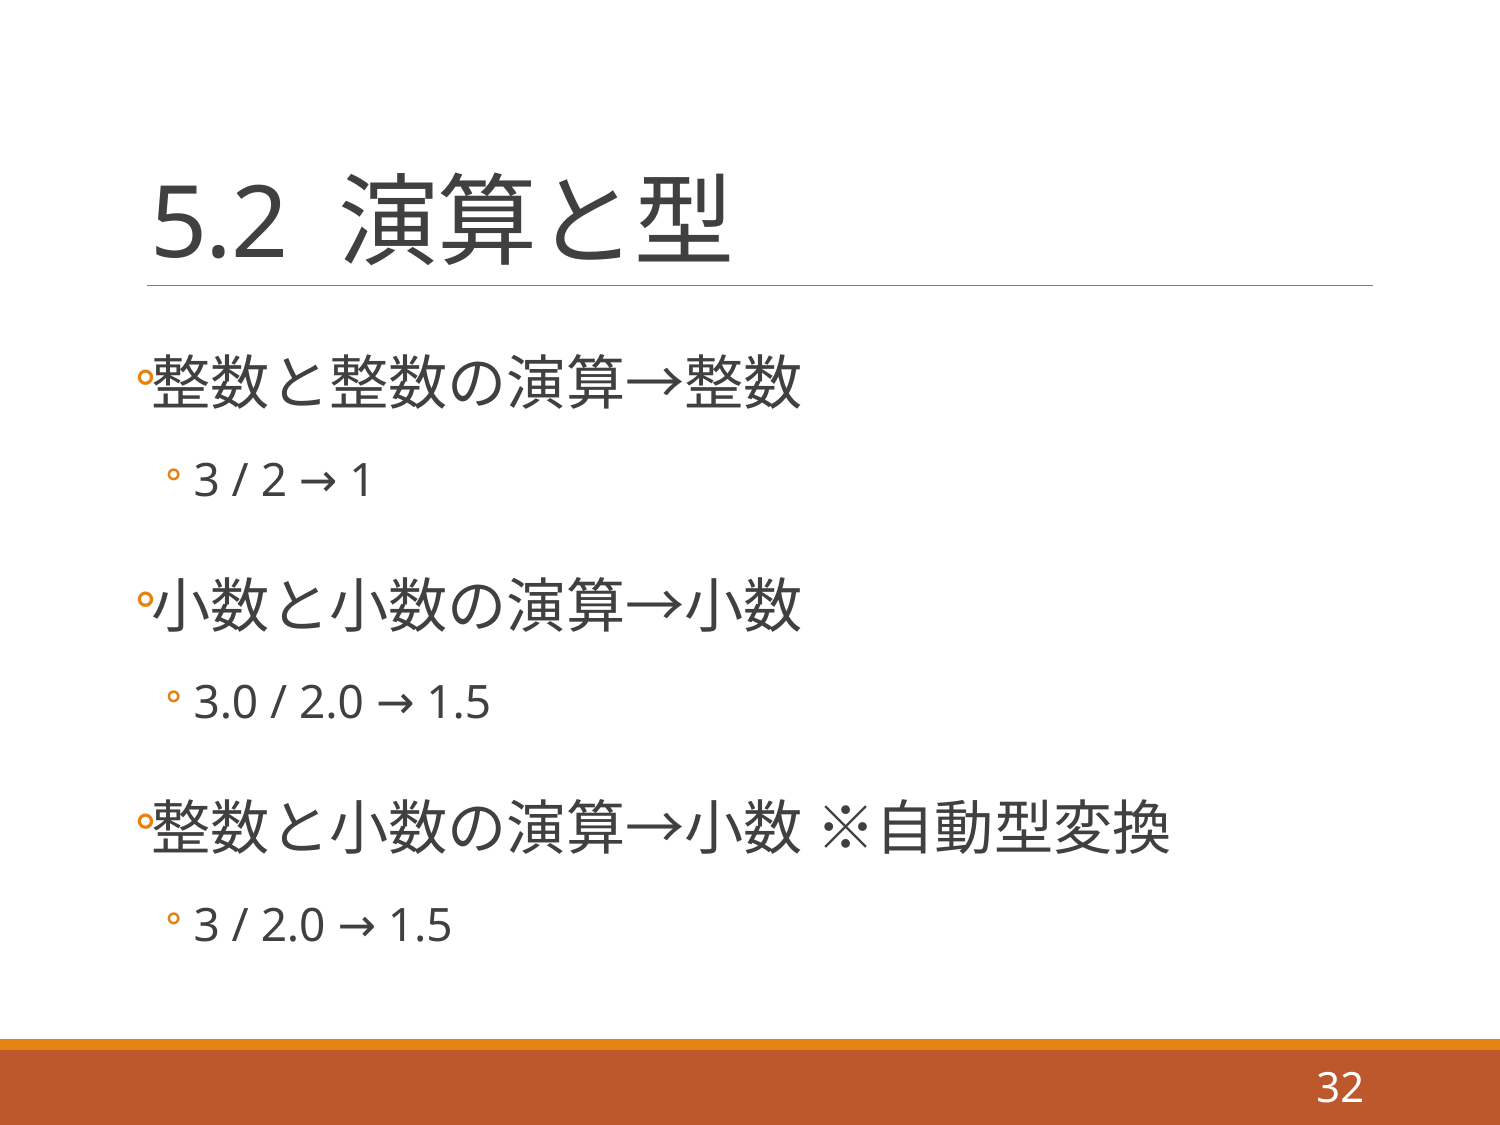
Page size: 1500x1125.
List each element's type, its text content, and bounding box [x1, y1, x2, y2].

list 整数と整数の演算→整数 3 / 2 → 1 小数と小数の演算→小数 3.0 / 2.0 → 1.5 整数と小数の演算→小数 ※自動型変換 3 / 2.0 → 1.5 [135, 302, 1373, 963]
slide_number 32 [1218, 1059, 1380, 1120]
title 5.2 演算と型 [135, 47, 1373, 285]
